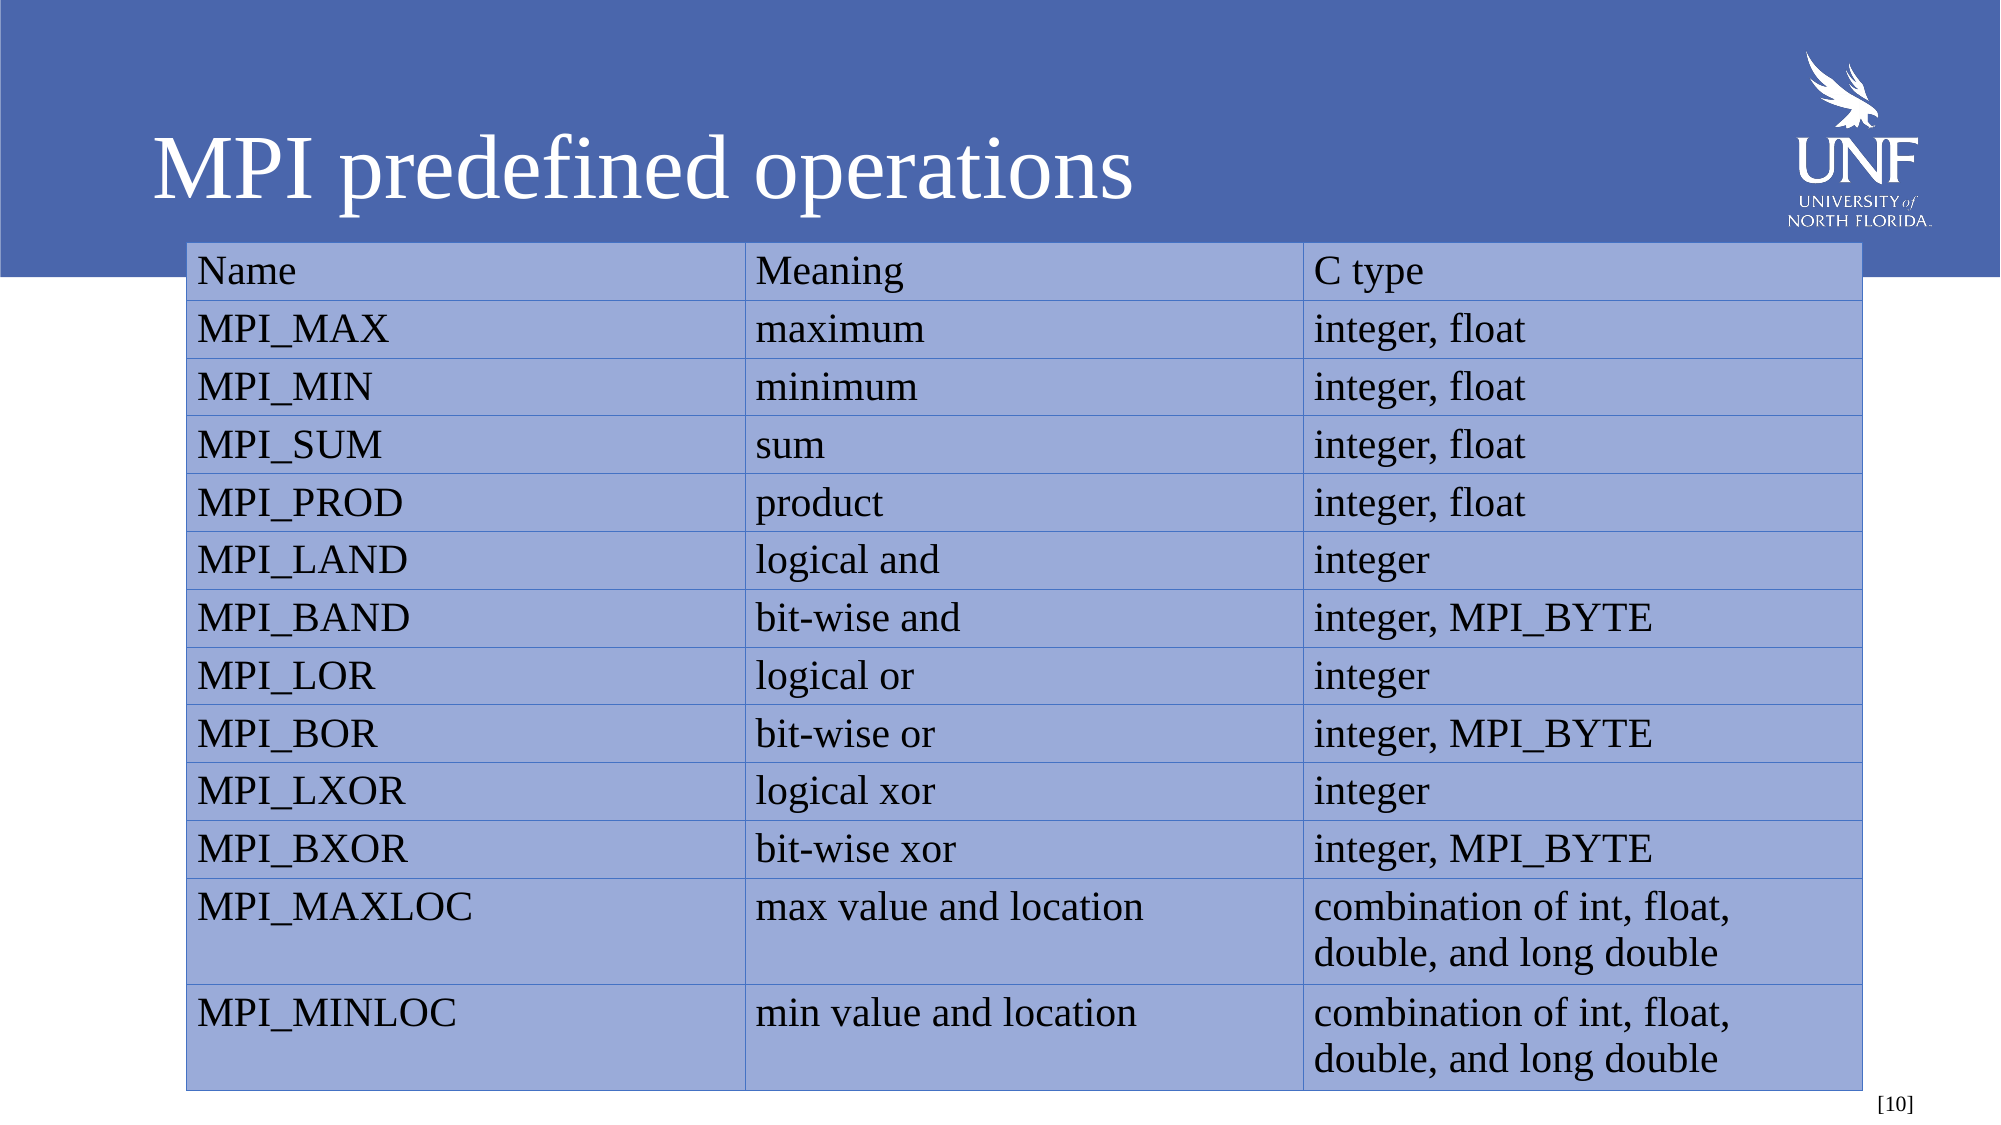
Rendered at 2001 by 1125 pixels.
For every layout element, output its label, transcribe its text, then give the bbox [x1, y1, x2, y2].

table_cell MPI_BAND [187, 590, 745, 647]
table_cell integer, float [1304, 416, 1862, 473]
table_cell product [746, 474, 1303, 531]
table_cell logical xor [746, 763, 1303, 820]
table_cell integer [1304, 648, 1862, 704]
table_header Meaning [746, 243, 1303, 300]
table_cell minimum [746, 359, 1303, 415]
table_cell MPI_MAX [187, 301, 745, 358]
table_cell integer, MPI_BYTE [1304, 590, 1862, 647]
table_cell logical and [746, 532, 1303, 589]
table_cell sum [746, 416, 1303, 473]
table_cell bit-wise xor [746, 821, 1303, 878]
table_cell integer [1304, 532, 1862, 589]
table_cell integer, MPI_BYTE [1304, 821, 1862, 878]
table_cell integer, float [1304, 474, 1862, 531]
picture [1788, 50, 1932, 227]
table_cell MPI_LXOR [187, 763, 745, 820]
table_cell integer [1304, 763, 1862, 820]
table_cell MPI_BXOR [187, 821, 745, 878]
table_header C type [1304, 243, 1862, 300]
table_cell MPI_LOR [187, 648, 745, 704]
table_cell integer, MPI_BYTE [1304, 705, 1862, 762]
table_cell maximum [746, 301, 1303, 358]
table_cell MPI_LAND [187, 532, 745, 589]
table_cell bit-wise and [746, 590, 1303, 647]
table_cell MPI_MAXLOC [187, 879, 745, 984]
table_cell combination of int, float, double, and long double [1304, 879, 1862, 984]
table_cell min value and location [746, 985, 1303, 1090]
table_cell integer, float [1304, 359, 1862, 415]
table_cell MPI_SUM [187, 416, 745, 473]
table_cell integer, float [1304, 301, 1862, 358]
table_cell combination of int, float, double, and long double [1304, 985, 1862, 1090]
table_cell bit-wise or [746, 705, 1303, 762]
table_cell MPI_MIN [187, 359, 745, 415]
text_box [10] [1862, 1082, 1930, 1123]
table_cell max value and location [746, 879, 1303, 984]
table_header Name [187, 243, 745, 300]
table_cell MPI_PROD [187, 474, 745, 531]
table_cell MPI_BOR [187, 705, 745, 762]
table_cell MPI_MINLOC [187, 985, 745, 1090]
title MPI predefined operations [137, 59, 1863, 278]
table_cell logical or [746, 648, 1303, 704]
